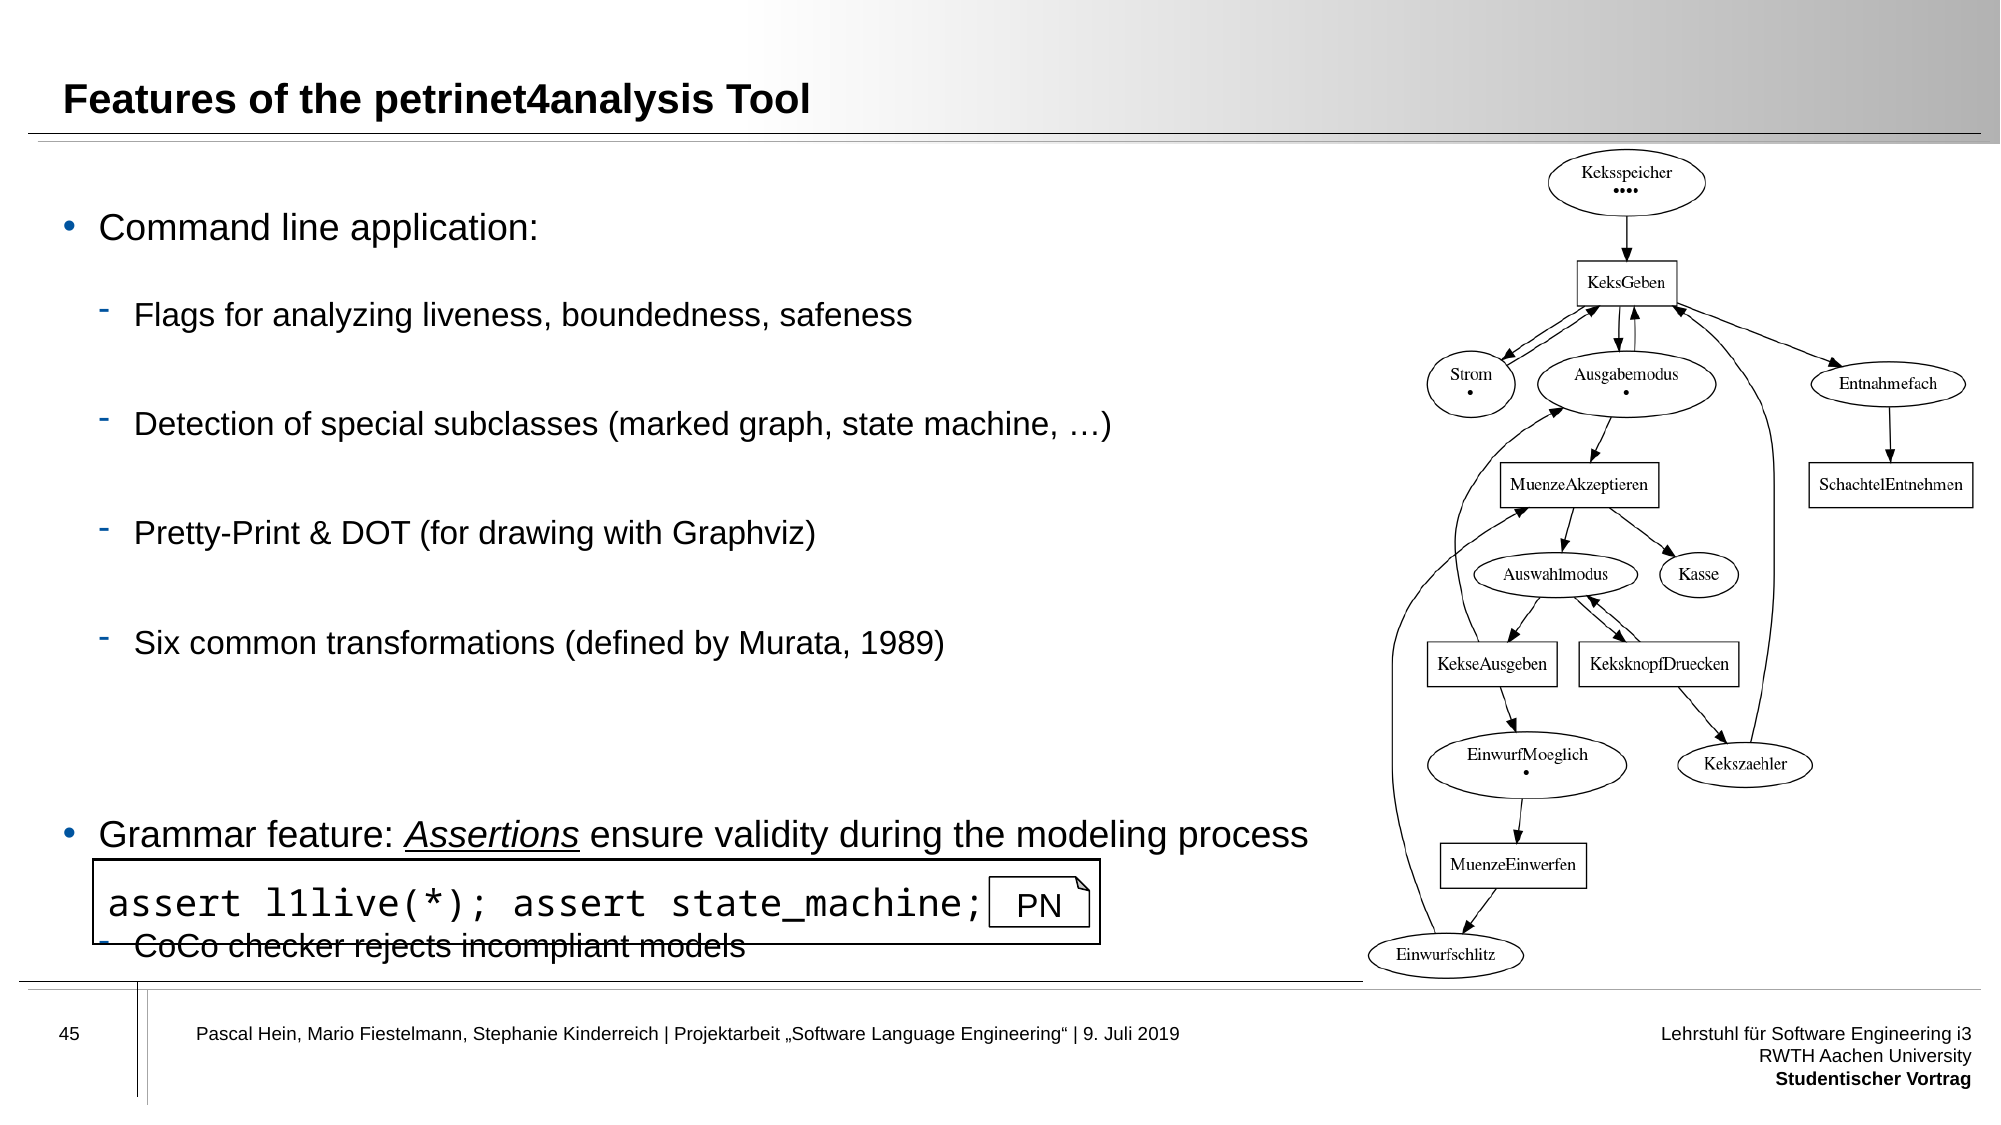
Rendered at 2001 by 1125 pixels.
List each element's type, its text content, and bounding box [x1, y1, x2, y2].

title Features of the petrinet4analysis Tool [63, 33, 1947, 123]
picture [1363, 144, 1977, 983]
text_box assert l1live(*); assert state_machine; [92, 858, 1101, 945]
text_box PN [989, 876, 1090, 927]
list Command line application: Flags for analyzing liveness, boundedness, safeness Detection of special subclasses (marked graph, state machine, …) Pretty-Print & DOT (for drawing with Graphviz) Six common transformations (defined by Murata, 1989) Grammar feature: Assertions ensure validity during the modeling process CoCo checker rejects incompliant models [63, 202, 1363, 923]
